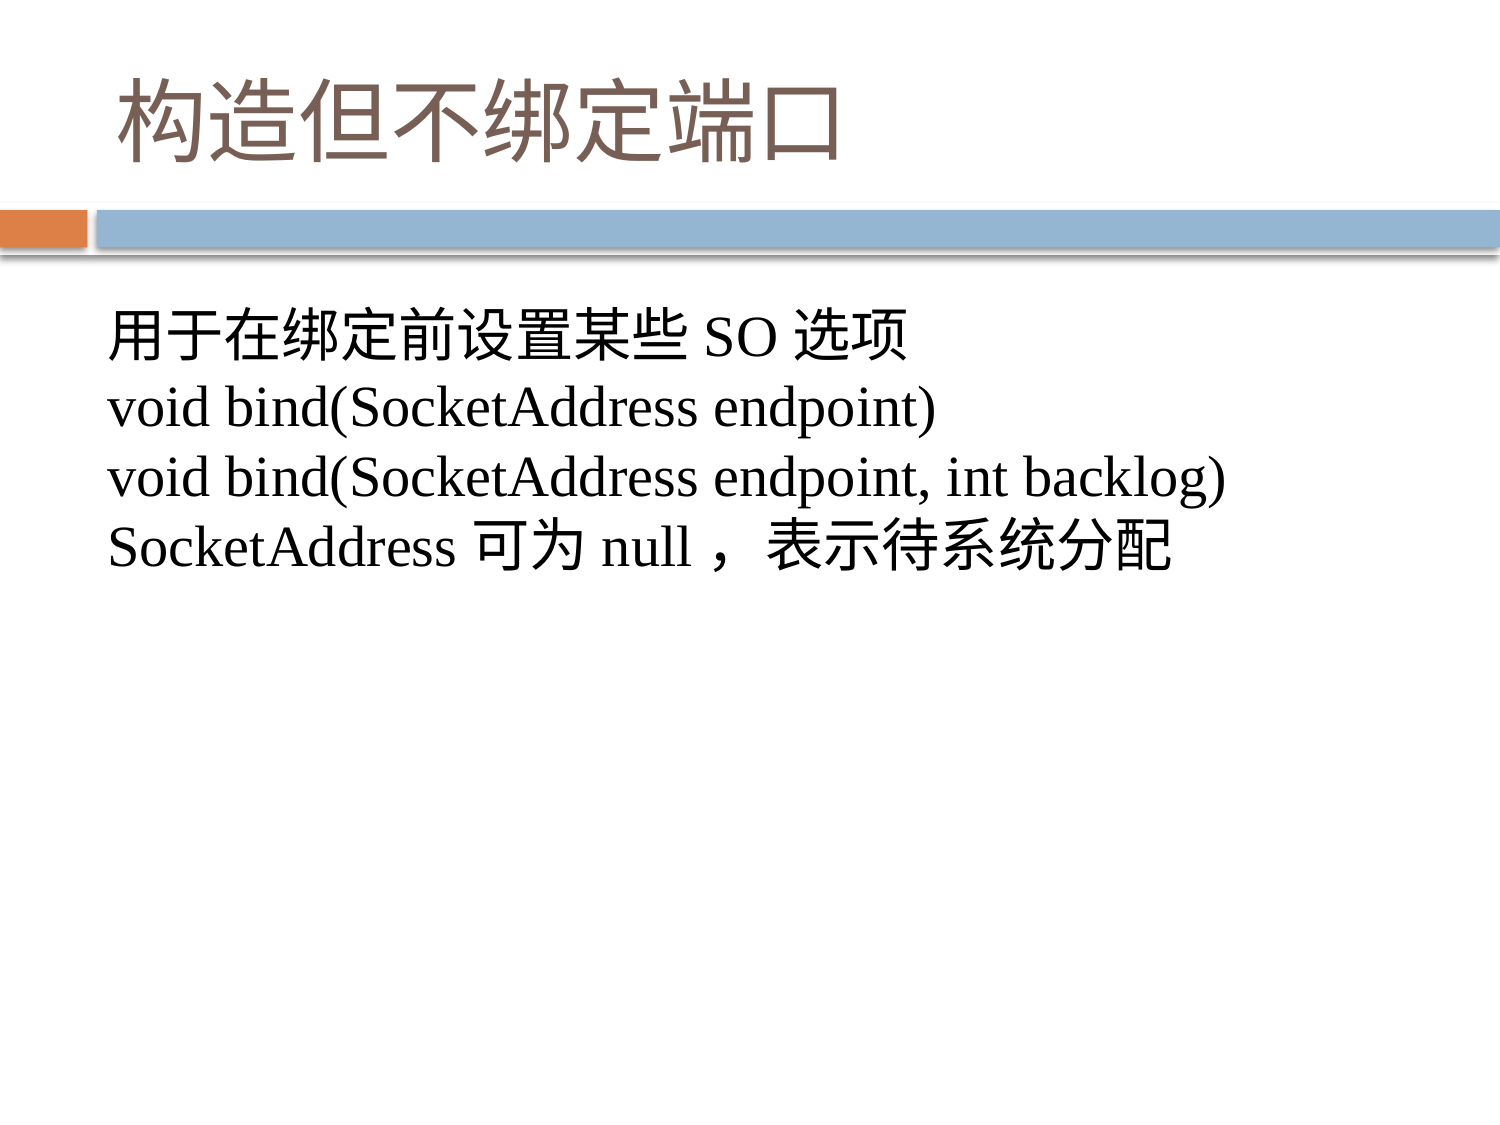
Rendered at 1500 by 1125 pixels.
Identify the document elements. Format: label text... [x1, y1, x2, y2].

text_box 用于在绑定前设置某些SO选项 void bind(SocketAddress endpoint) void bind(SocketAddress endpoint, int backlog) SocketAddress可为null，表示待系统分配 [17, 290, 1329, 586]
title 构造但不绑定端口 [100, 37, 1438, 200]
